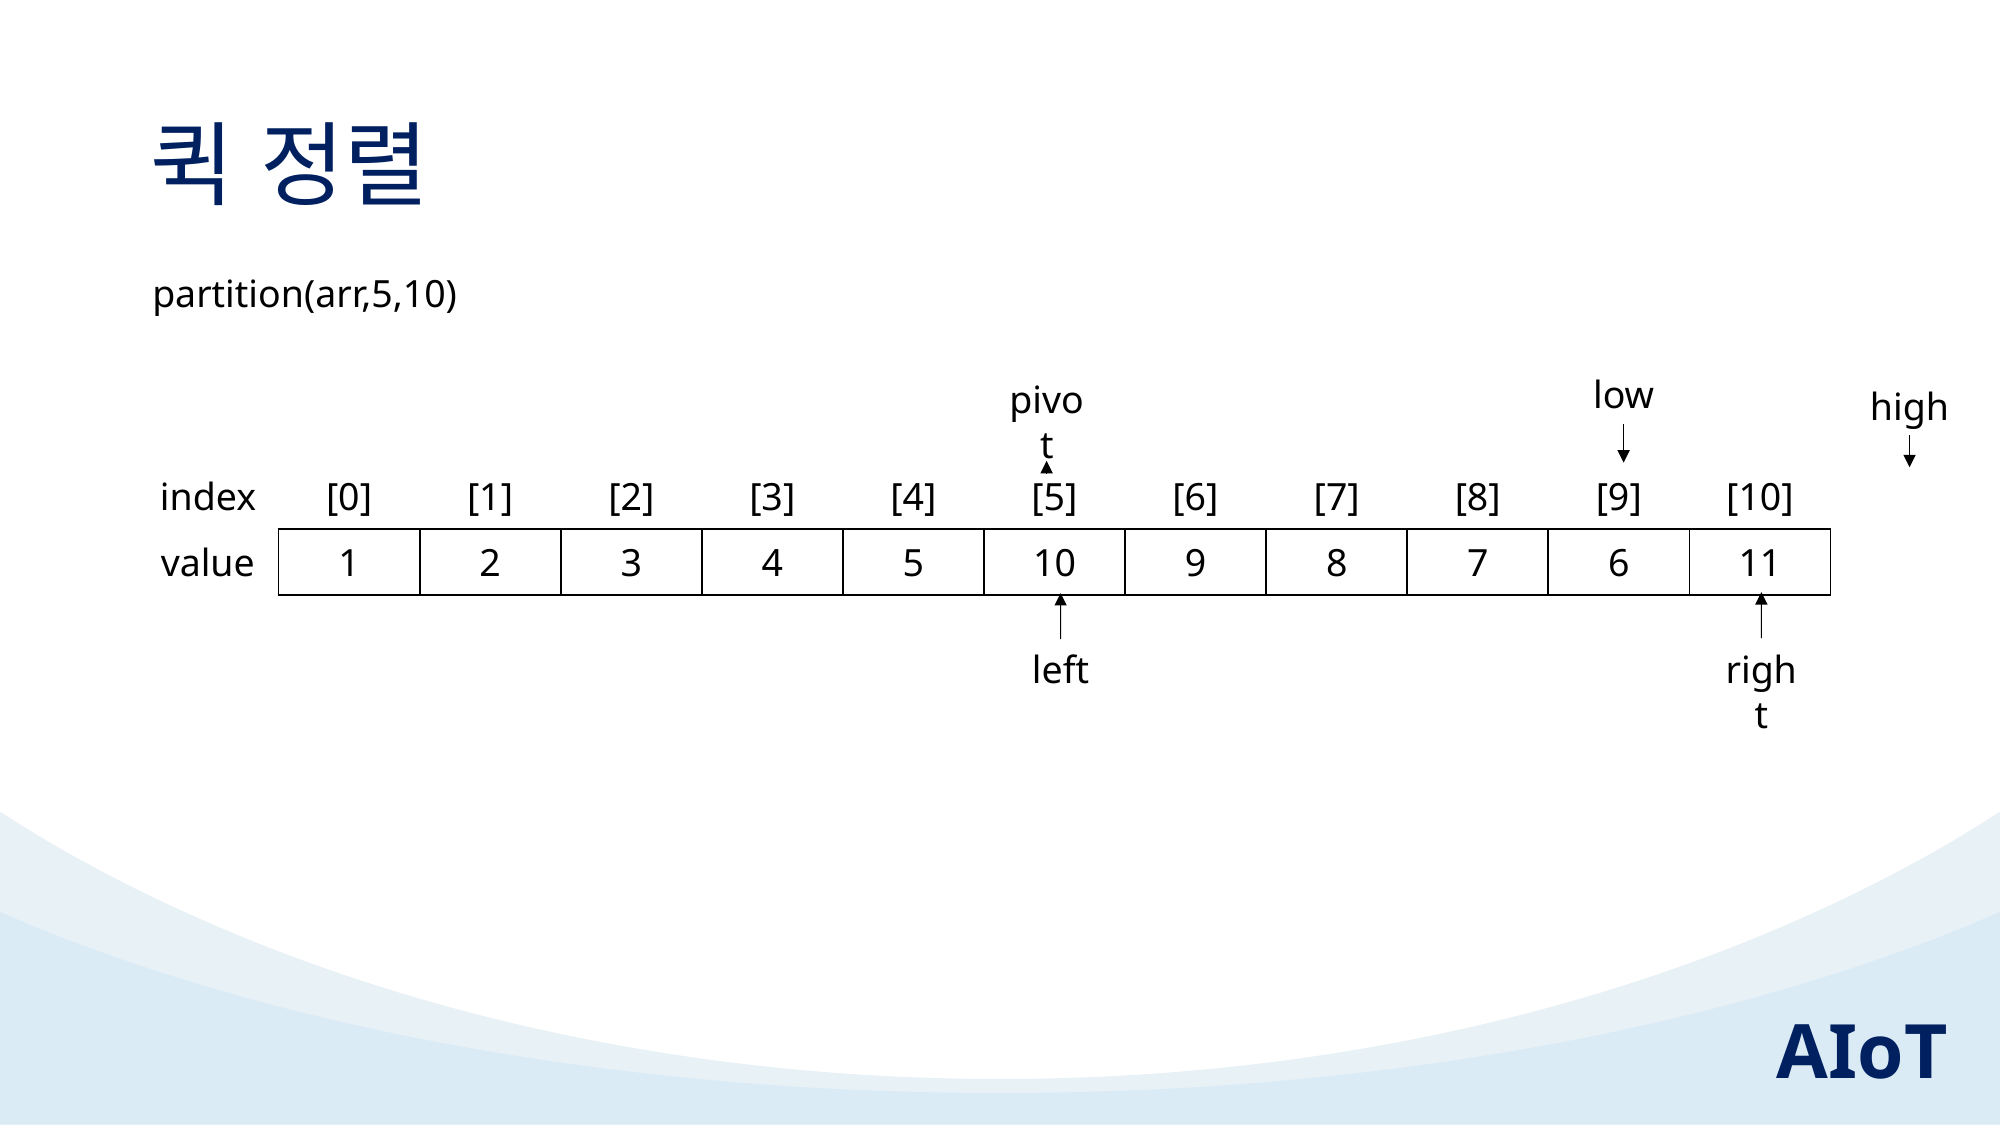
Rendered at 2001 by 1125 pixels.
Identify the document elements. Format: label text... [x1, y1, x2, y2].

table_header [0] [279, 463, 420, 528]
table_header [9] [1548, 463, 1689, 528]
table_cell 9 [1126, 530, 1265, 594]
text_box right [1704, 638, 1819, 743]
table_cell 5 [844, 530, 983, 594]
table_cell 11 [1690, 530, 1830, 594]
table_header [6] [1125, 463, 1266, 528]
table_header [10] [1689, 463, 1830, 528]
table_header [1] [420, 463, 561, 528]
text_box pivot [988, 368, 1105, 474]
text_box partition(arr,5,10) [137, 262, 545, 323]
text_box low [1576, 364, 1671, 424]
table_header [5] [984, 463, 1125, 528]
table_cell 4 [703, 530, 842, 594]
table_cell 1 [279, 530, 419, 594]
text_box high [1851, 375, 1968, 436]
table_header [7] [1266, 463, 1407, 528]
table_cell 7 [1408, 530, 1547, 594]
table_header [2] [561, 463, 702, 528]
table_cell 3 [562, 530, 701, 594]
table_cell 6 [1549, 530, 1689, 594]
table_header [8] [1407, 463, 1548, 528]
table_cell 8 [1267, 530, 1406, 594]
title 퀵 정렬 [135, 59, 1861, 278]
table_header index [137, 463, 279, 529]
table_cell 2 [421, 530, 560, 594]
text_box left [1016, 639, 1105, 699]
table_header [3] [702, 463, 843, 528]
table_cell 10 [985, 530, 1124, 594]
table_header [4] [843, 463, 984, 528]
table_cell value [137, 529, 278, 595]
